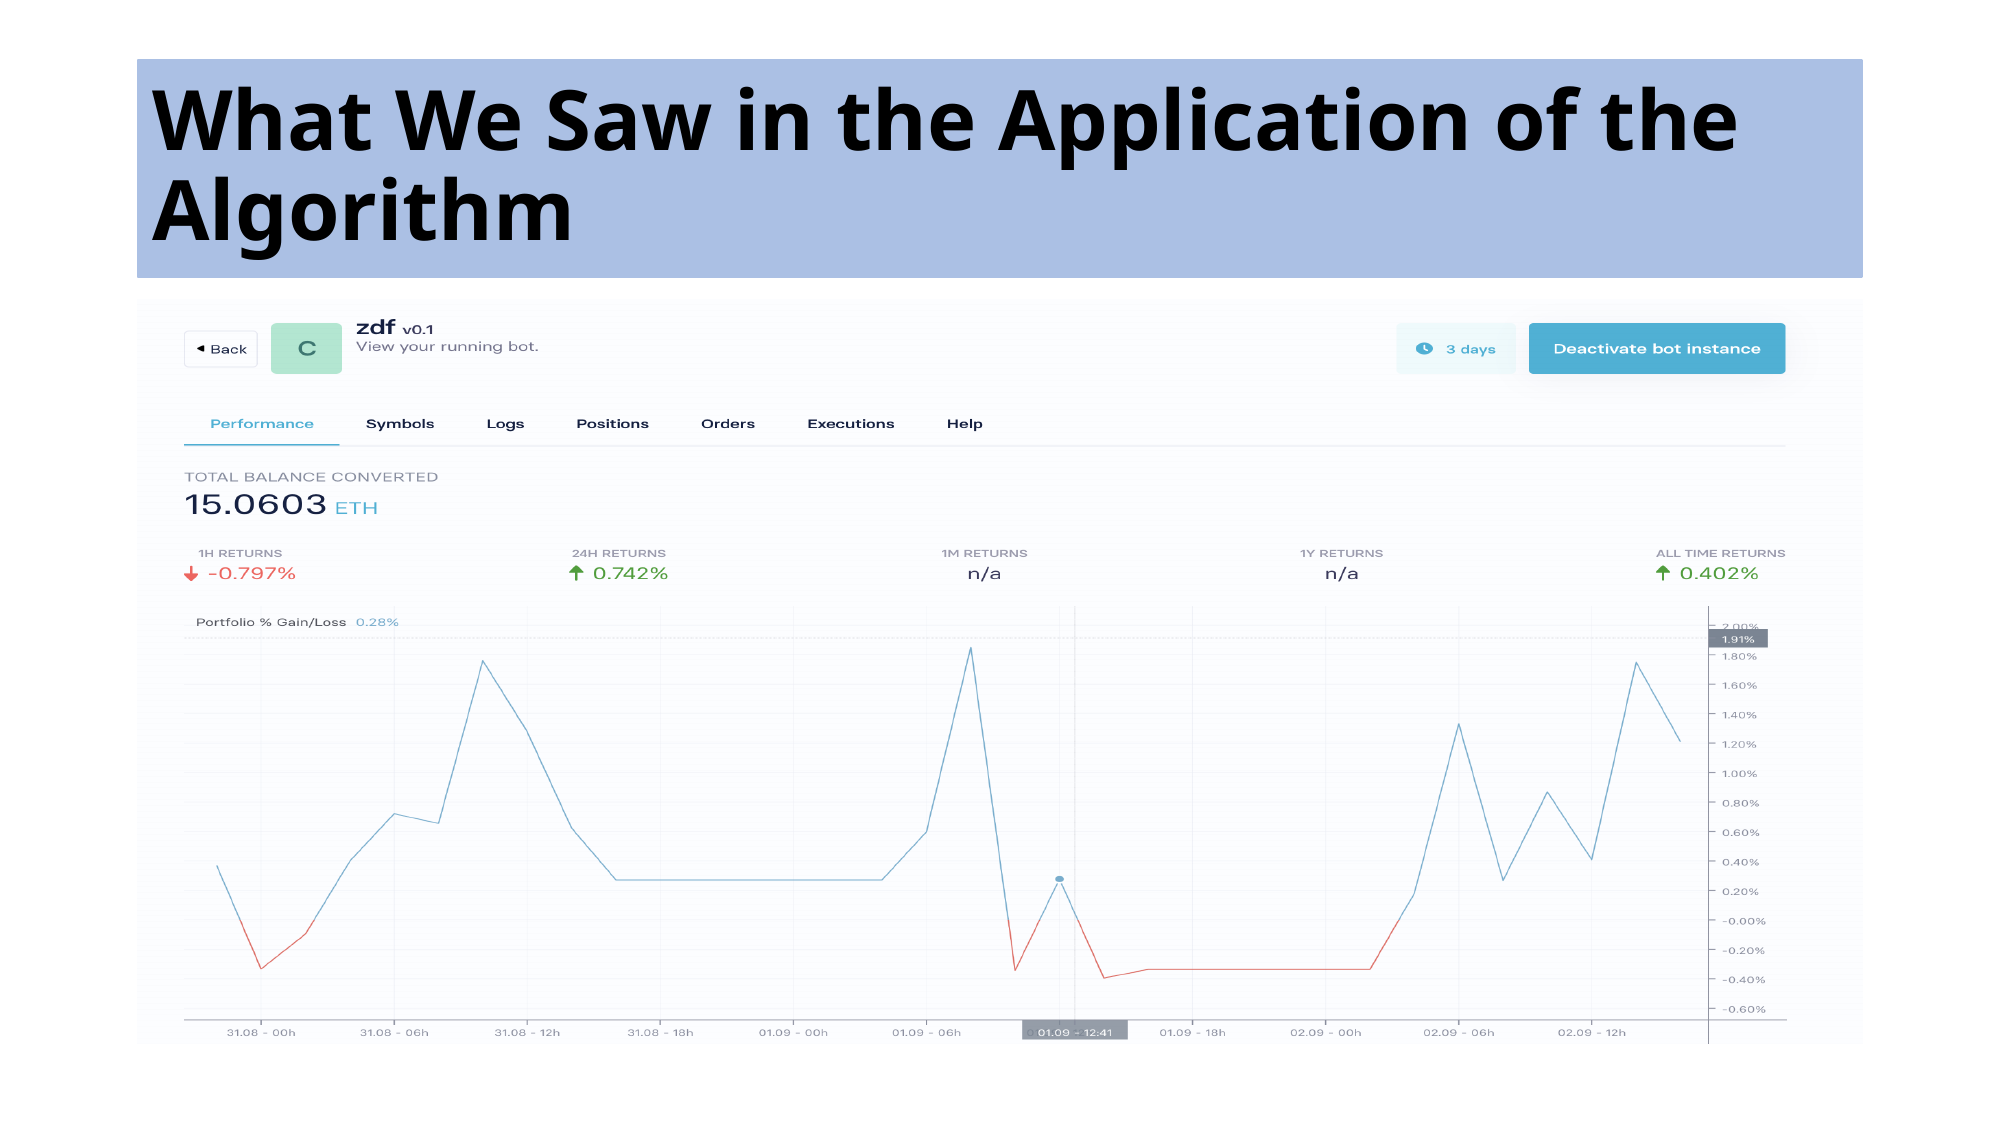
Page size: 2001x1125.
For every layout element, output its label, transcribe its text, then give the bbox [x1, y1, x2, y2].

title What We Saw in the Application of the Algorithm [137, 59, 1863, 278]
picture [137, 299, 1863, 1044]
